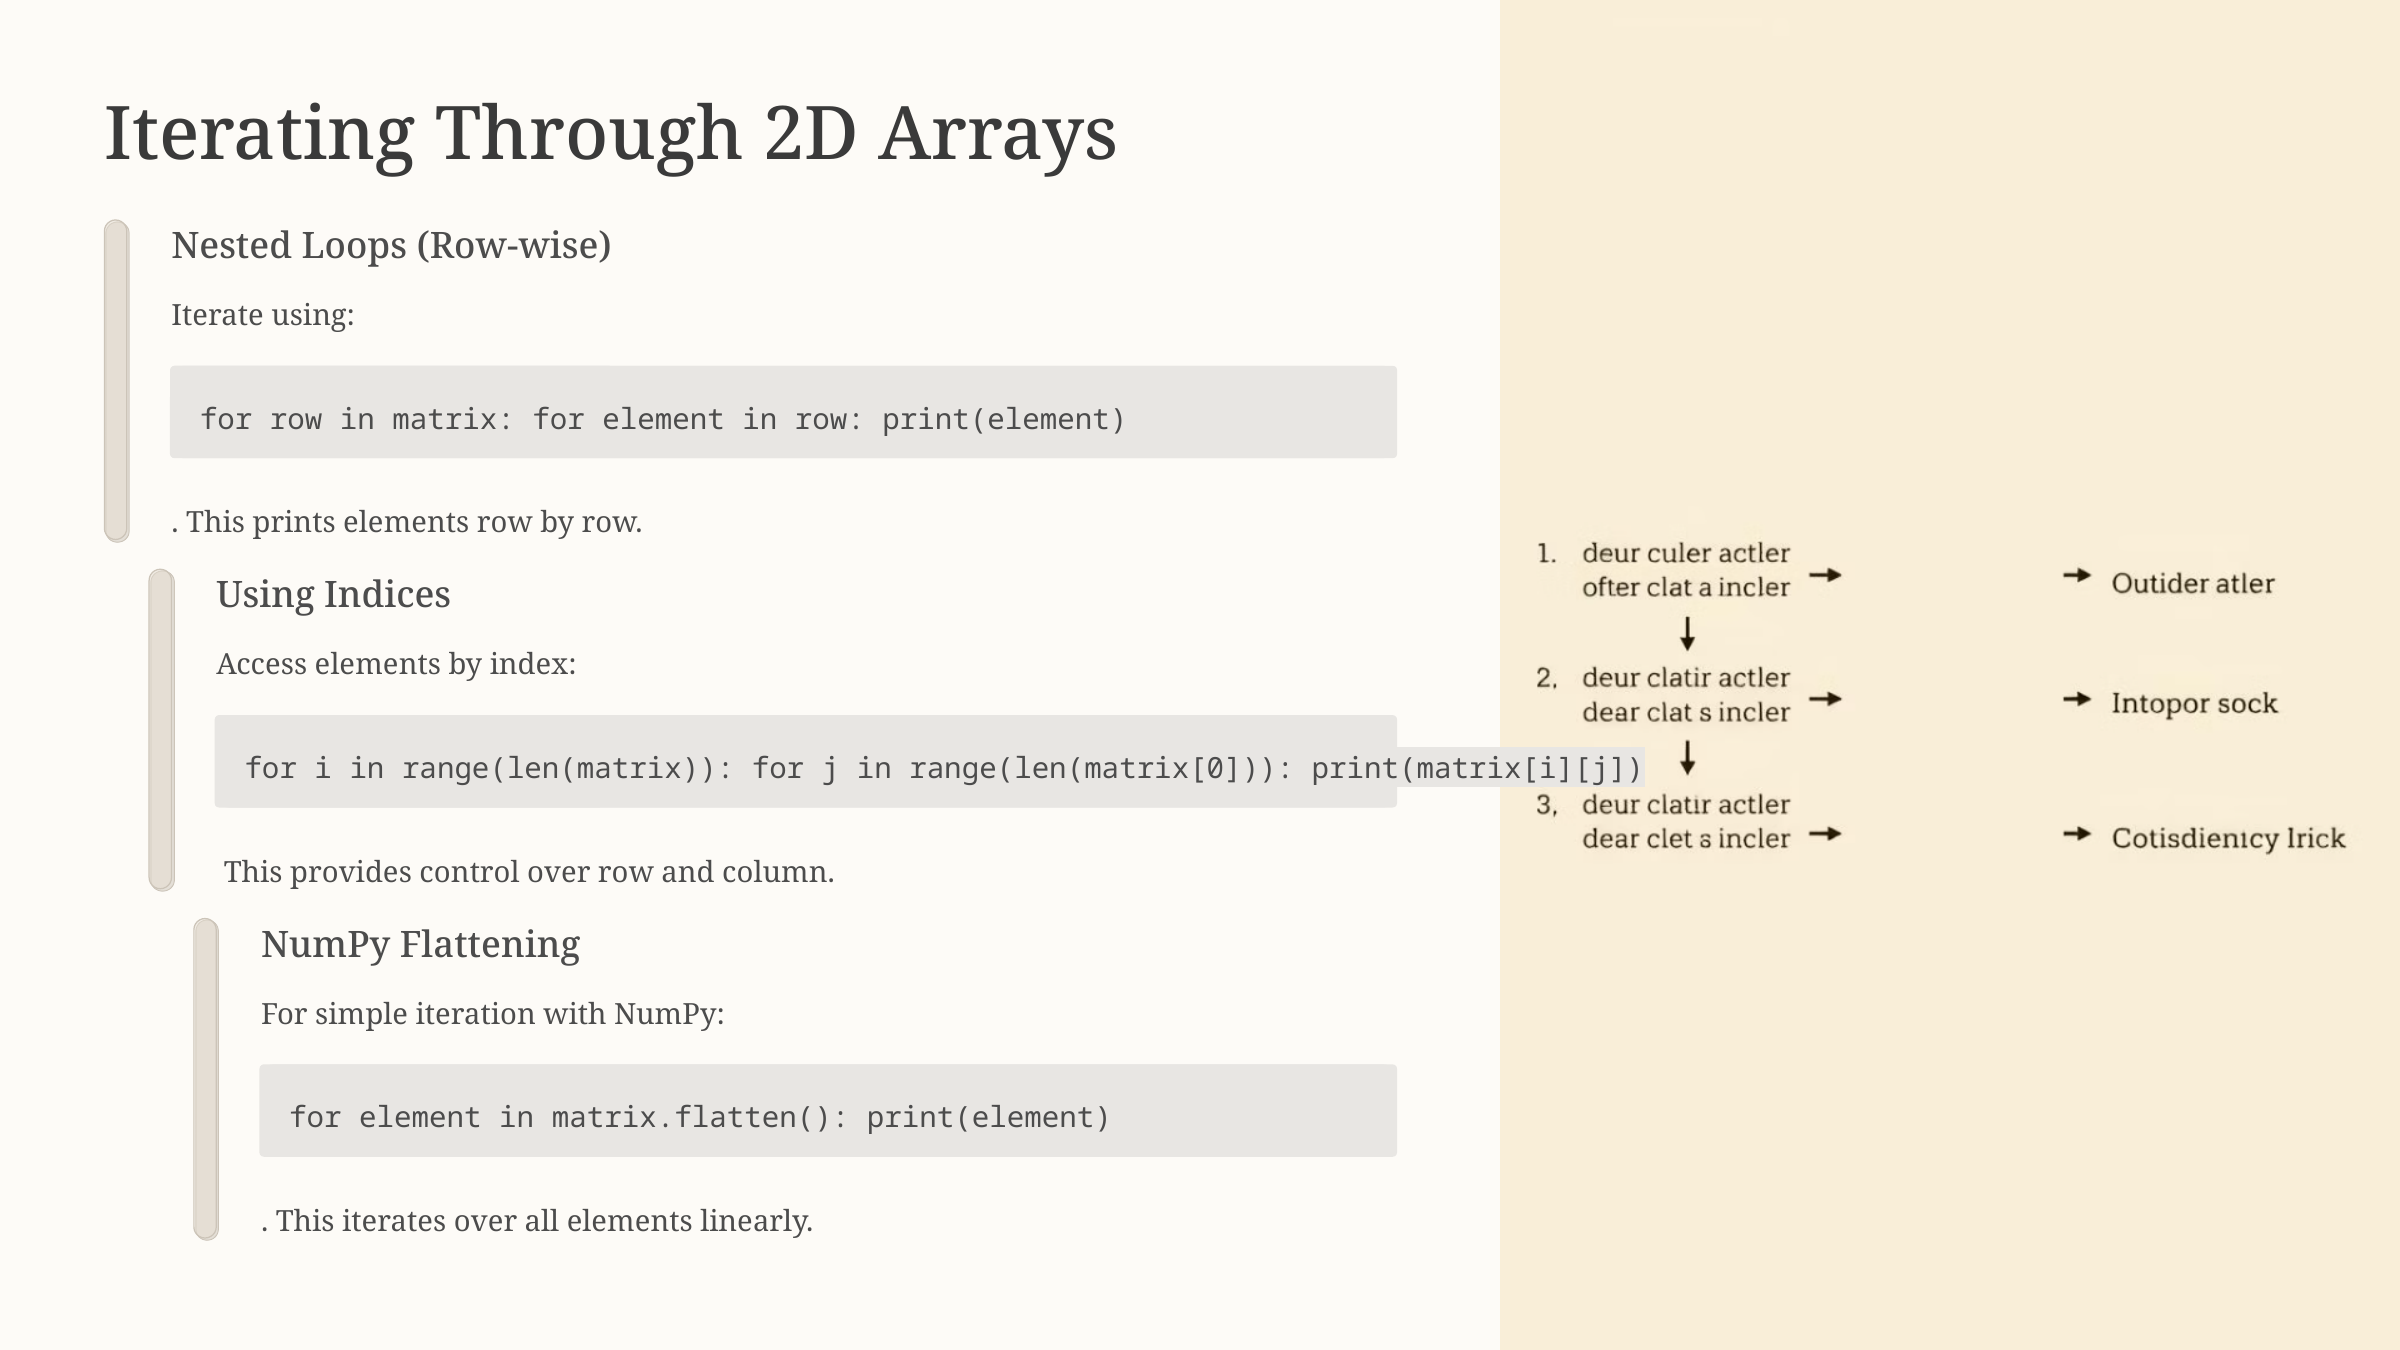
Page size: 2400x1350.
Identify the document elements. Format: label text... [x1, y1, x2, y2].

text_box for i in range(len(matrix)): for j in range(len(matrix[0])): print(matrix[i][j]) [244, 737, 1368, 786]
text_box This provides control over row and column. [216, 841, 1396, 889]
text_box Access elements by index: [216, 633, 1396, 682]
text_box [259, 1064, 1398, 1157]
text_box for row in matrix: for element in row: print(element) [199, 388, 1368, 436]
text_box Iterating Through 2D Arrays [104, 82, 1127, 176]
picture [1499, 0, 2400, 1350]
text_box For simple iteration with NumPy: [260, 983, 1396, 1031]
text_box . This iterates over all elements linearly. [260, 1190, 1396, 1238]
text_box for element in matrix.flatten(): print(element) [289, 1086, 1368, 1135]
text_box Using Indices [216, 569, 589, 616]
text_box [169, 365, 1398, 459]
text_box Nested Loops (Row-wise) [171, 220, 621, 267]
text_box . This prints elements row by row. [171, 491, 1396, 540]
text_box [193, 918, 217, 1239]
text_box NumPy Flattening [260, 918, 634, 966]
text_box [149, 569, 172, 889]
text_box Iterate using: [171, 284, 1396, 333]
text_box [214, 715, 1398, 808]
text_box [104, 219, 127, 540]
